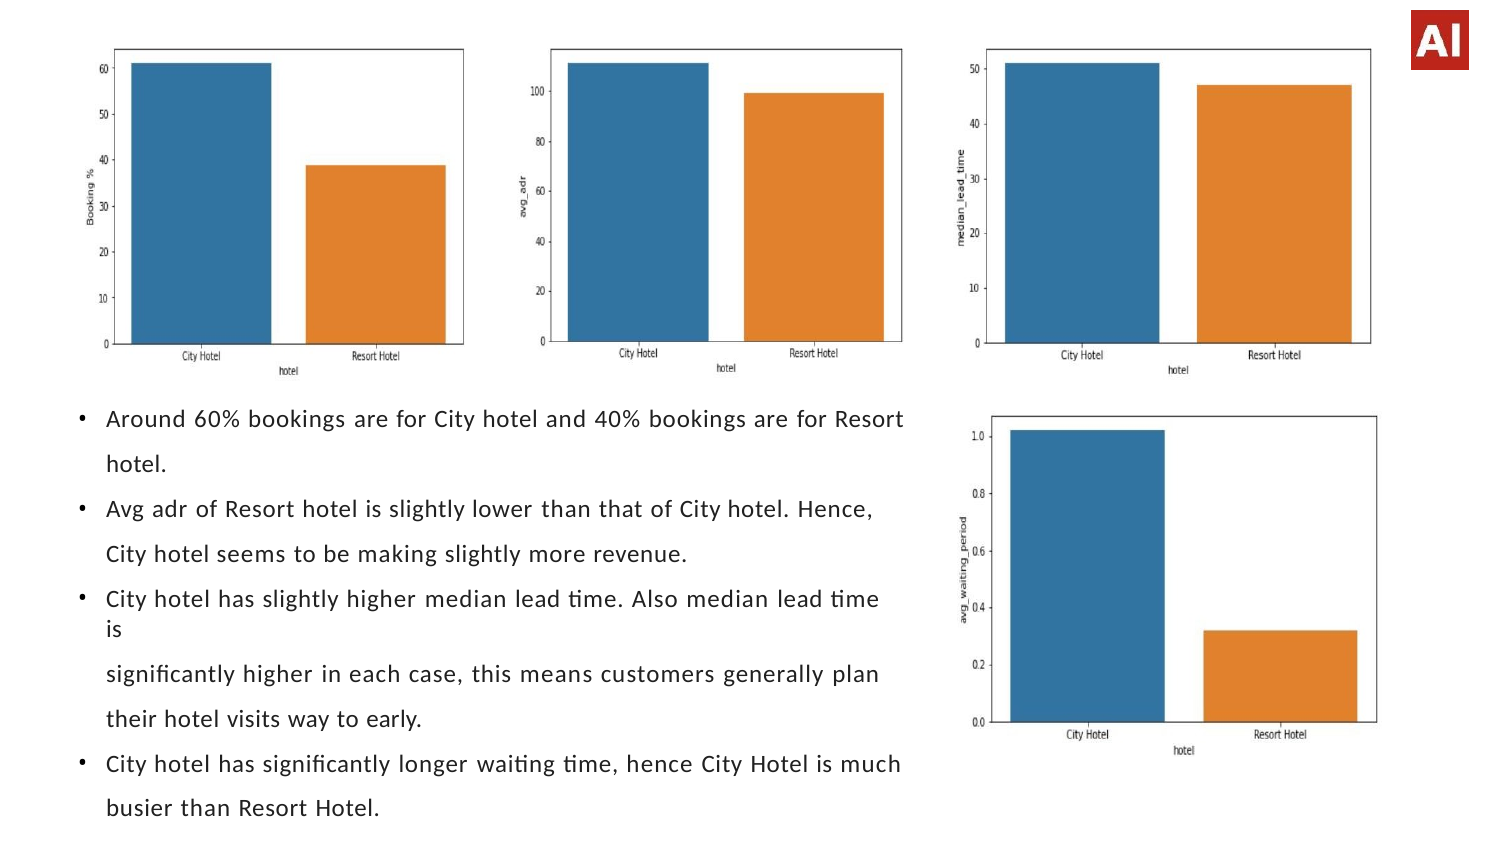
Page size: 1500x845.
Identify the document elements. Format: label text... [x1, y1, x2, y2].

picture [516, 47, 904, 379]
picture [957, 411, 1382, 757]
picture [1411, 10, 1469, 70]
text_box Around 60% bookings are for City hotel and 40% bookings are for Resort hotel. Avg adr of Resort hotel is slightly lower than that of City hotel. Hence, City hotel seems to be making slightly more revenue. City hotel has slightly higher median lead time. Also median lead time is significantly higher in each case, this means customers generally plan their hotel visits way to early. City hotel has significantly longer waiting time, hence City Hotel is much busier than Resort Hotel. [75, 386, 914, 822]
picture [85, 47, 465, 381]
picture [952, 47, 1372, 380]
